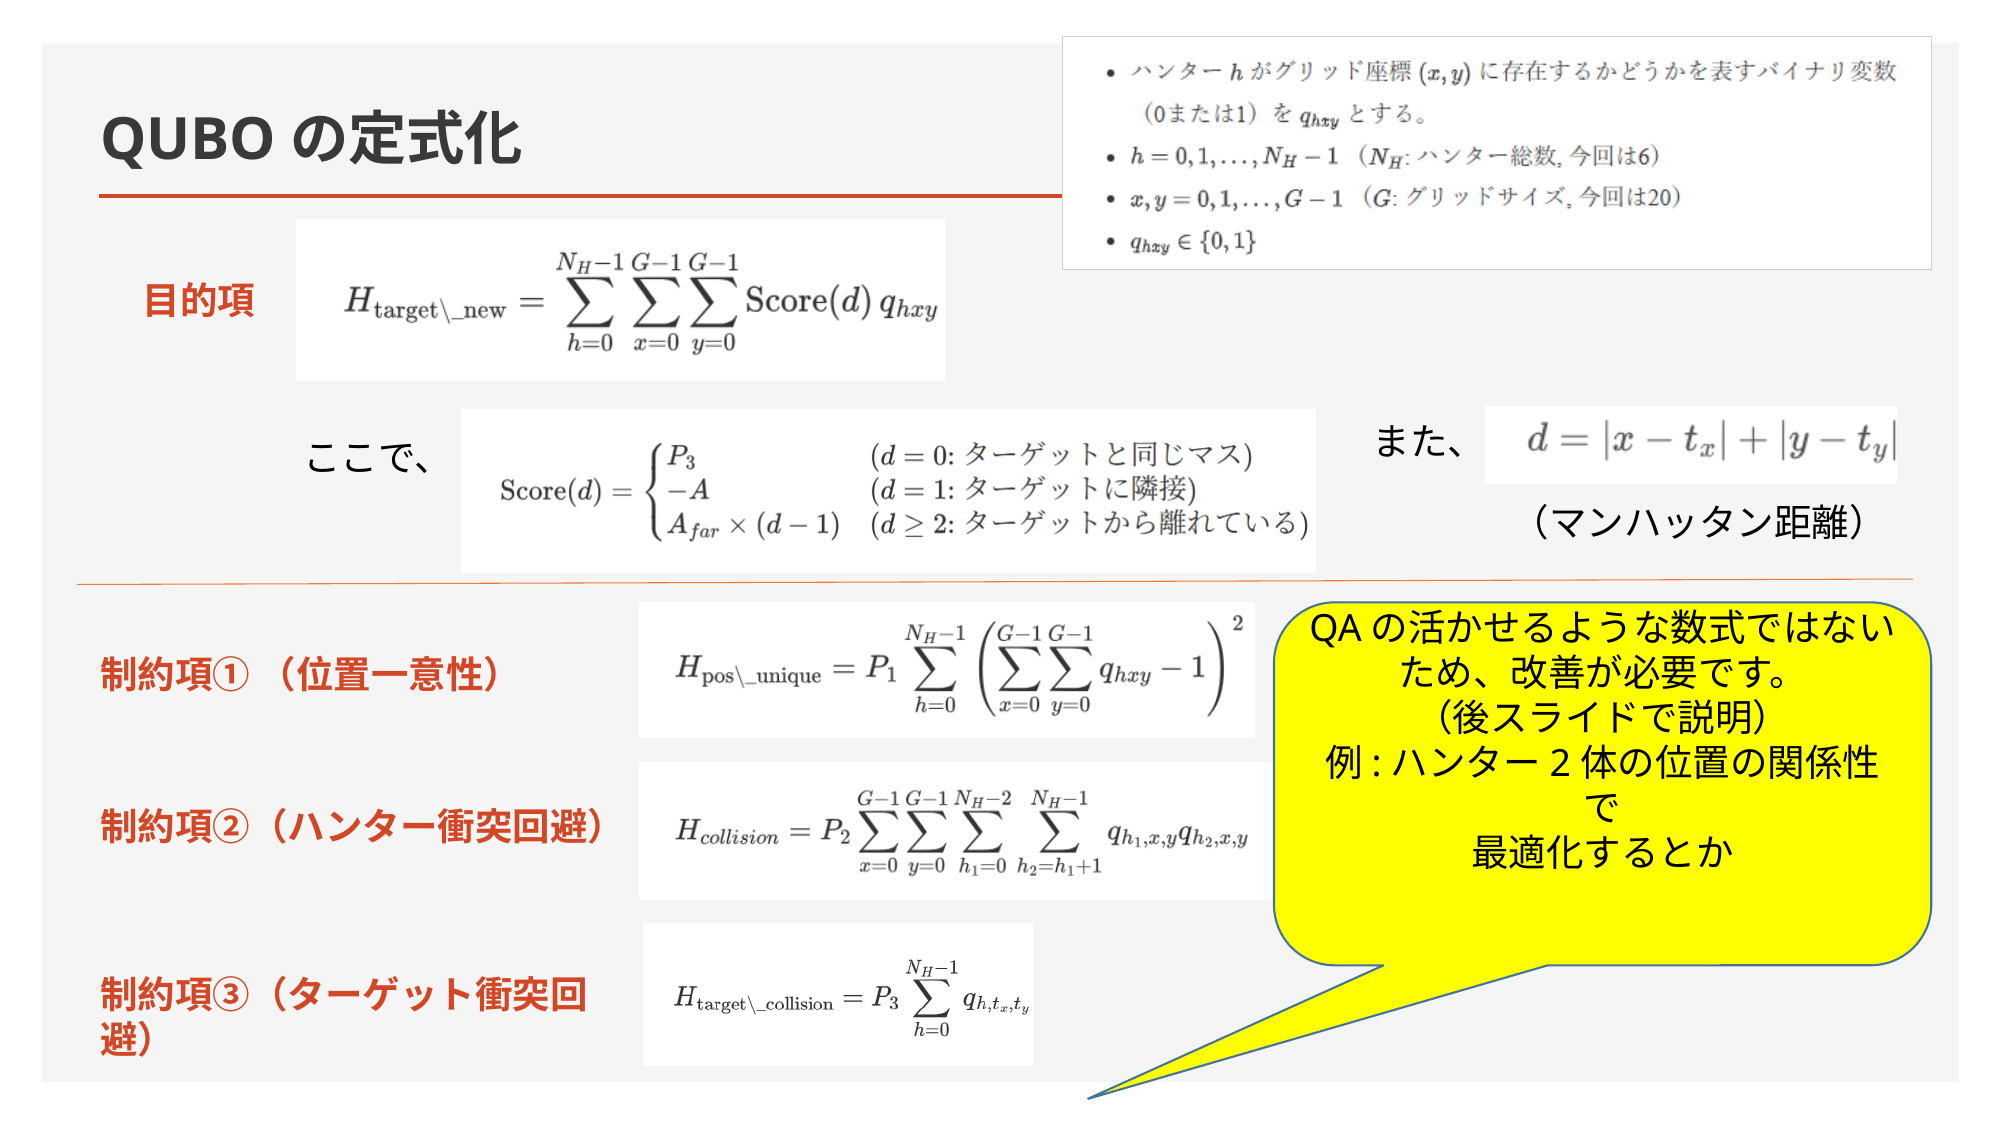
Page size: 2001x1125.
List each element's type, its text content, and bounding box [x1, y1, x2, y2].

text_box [77, 579, 1914, 585]
text_box また、 [1358, 410, 1485, 471]
title QUBOの定式化 [85, 73, 1062, 179]
picture [461, 409, 1316, 573]
text_box ここで、 [288, 426, 455, 487]
picture [296, 219, 945, 381]
text_box 目的項 [127, 269, 276, 332]
picture [643, 923, 1033, 1066]
text_box 制約項②（ハンター衝突回避） [85, 795, 639, 855]
picture [1062, 36, 1932, 270]
text_box 制約項③（ターゲット衝突回避） [85, 964, 671, 1069]
picture [639, 602, 1255, 738]
text_box （マンハッタン距離） [1497, 491, 1909, 552]
text_box QAの活かせるような数式ではないため、改善が必要です。 （後スライドで説明） 例:ハンター2体の位置の関係性で 最適化するとか [1087, 601, 1933, 1100]
picture [639, 762, 1274, 900]
text_box 制約項① （位置一意性） [85, 643, 539, 704]
picture [1485, 406, 1897, 484]
